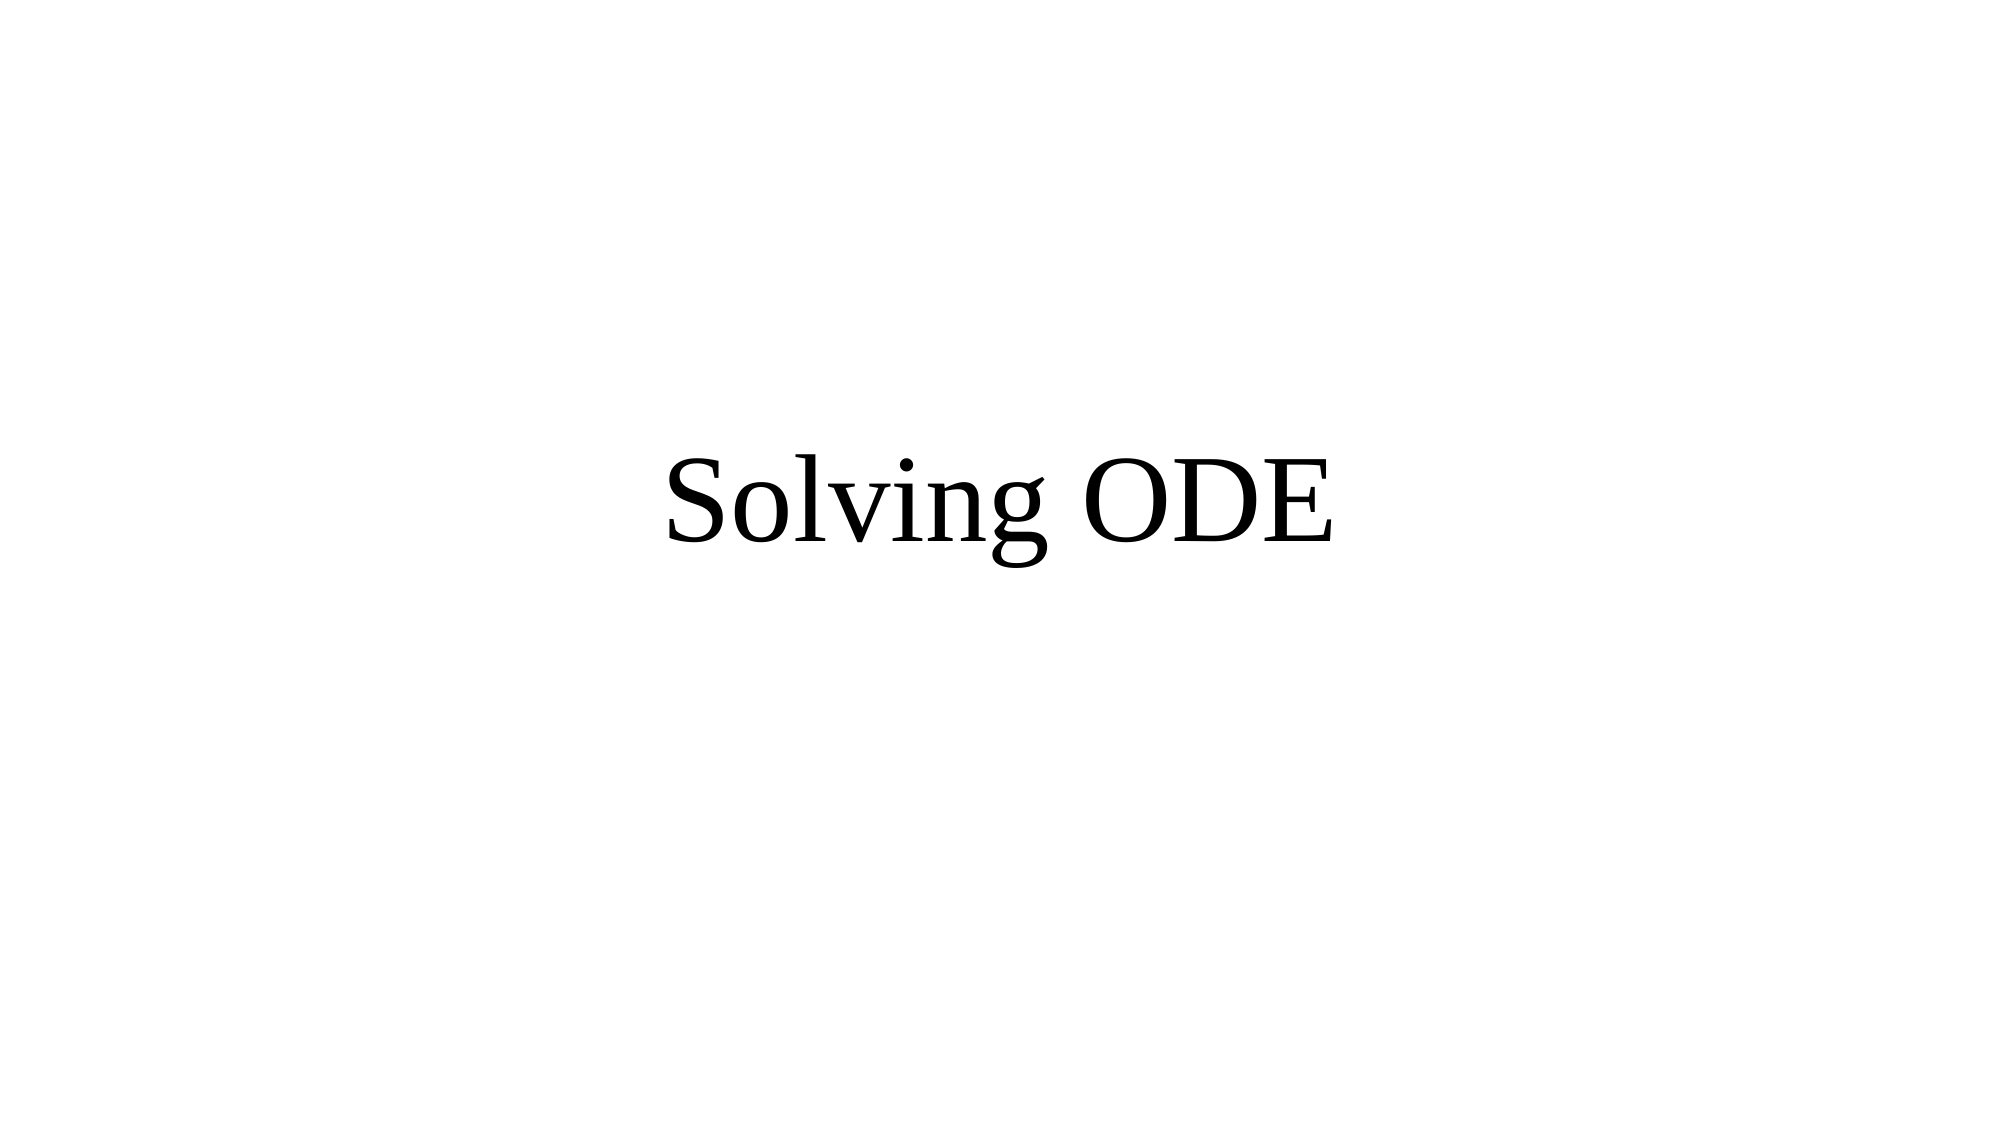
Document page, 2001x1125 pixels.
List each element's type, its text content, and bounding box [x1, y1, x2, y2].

title Solving ODE [249, 184, 1750, 576]
